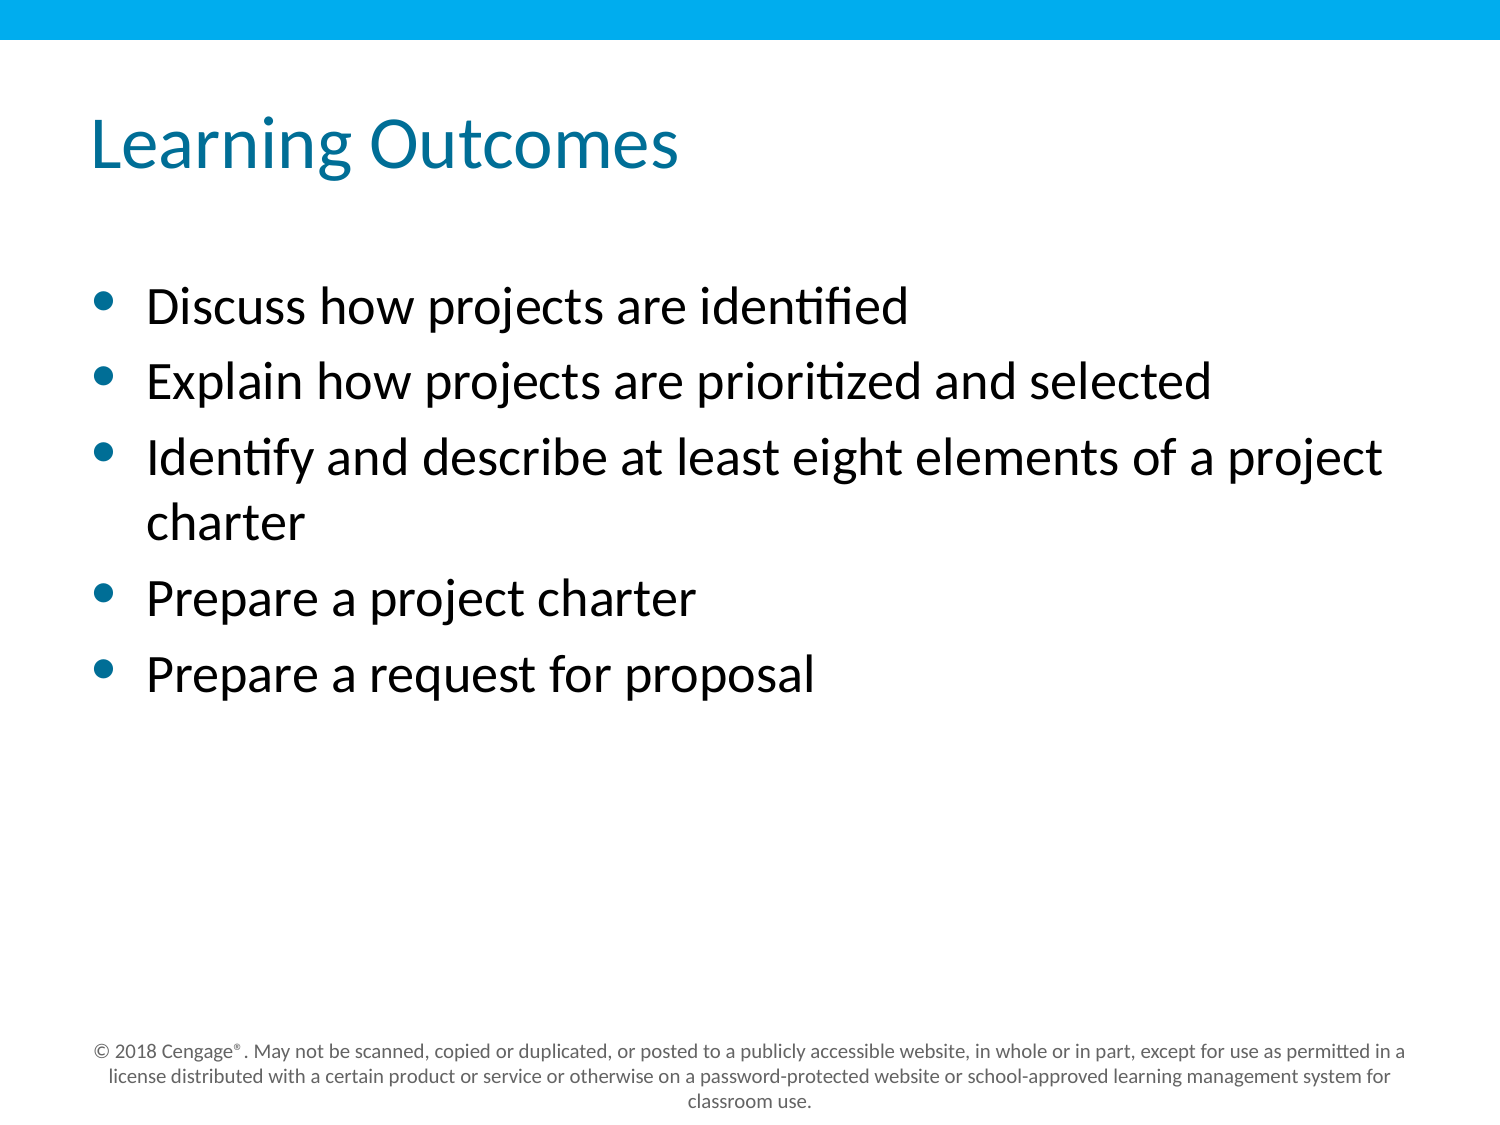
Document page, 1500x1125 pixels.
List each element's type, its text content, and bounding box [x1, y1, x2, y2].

title Learning Outcomes [75, 45, 1425, 233]
list Discuss how projects are identified Explain how projects are prioritized and selected Identify and describe at least eight elements of a project charter Prepare a project charter Prepare a request for proposal [75, 262, 1425, 1005]
